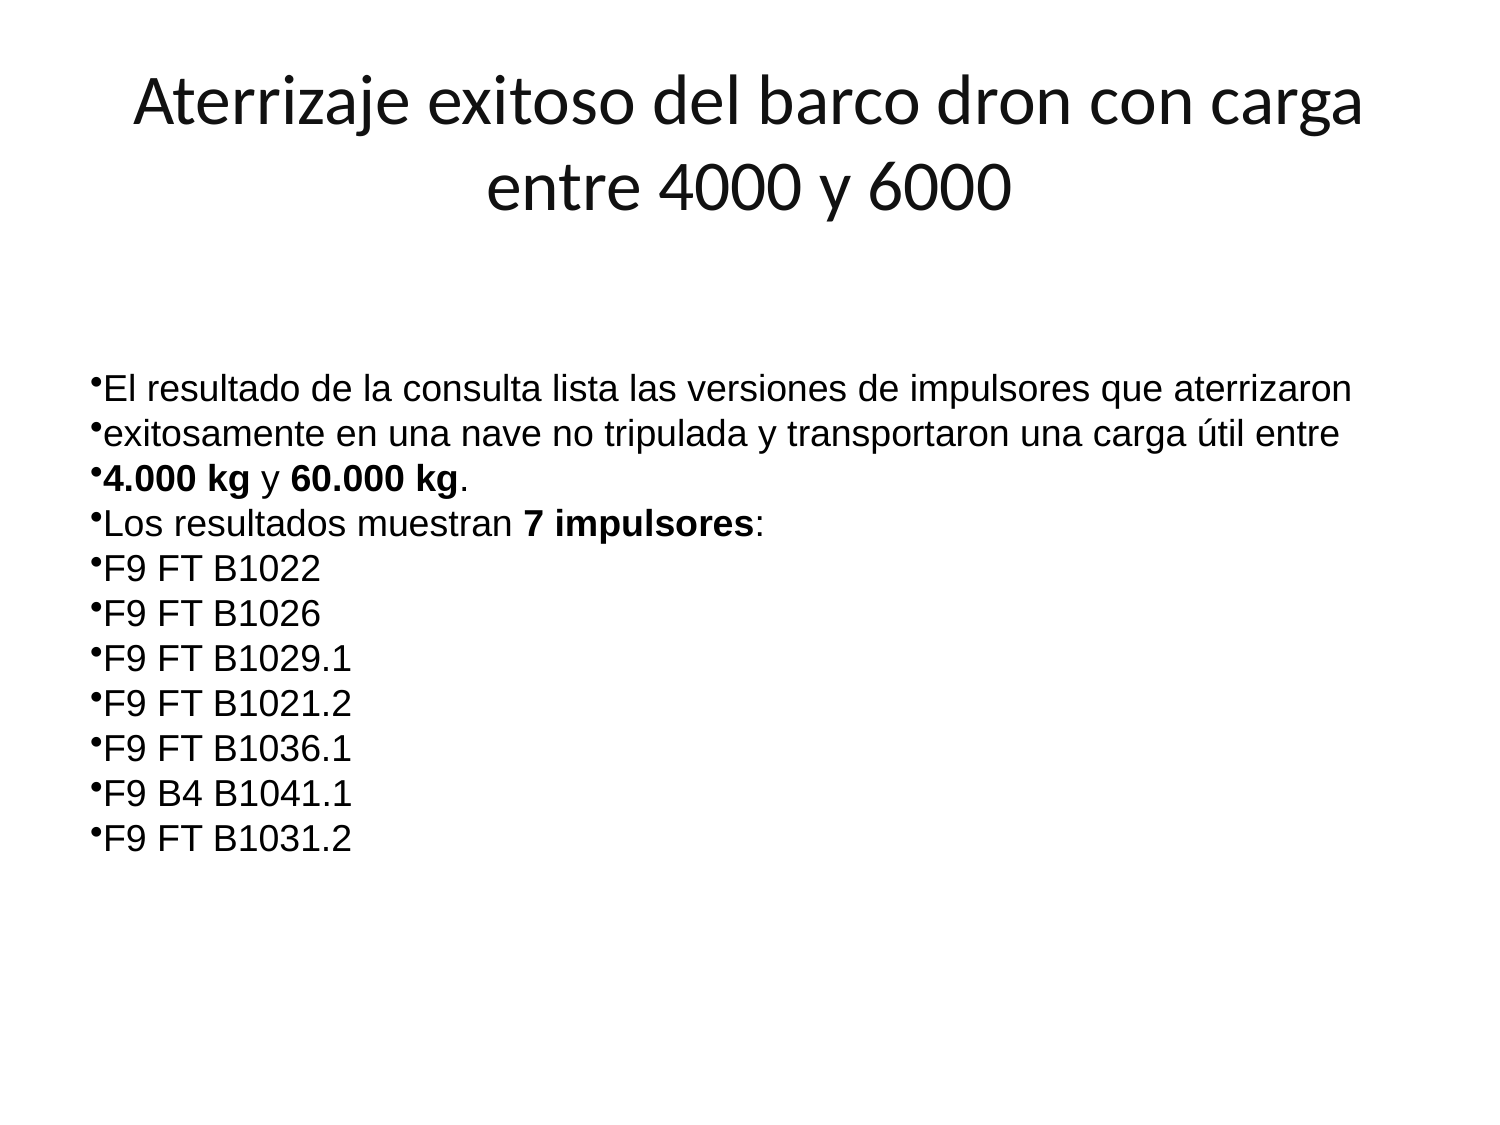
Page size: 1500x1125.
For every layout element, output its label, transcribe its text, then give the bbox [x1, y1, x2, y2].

title Aterrizaje exitoso del barco dron con carga entre 4000 y 6000 [75, 45, 1425, 233]
list El resultado de la consulta lista las versiones de impulsores que aterrizaron exitosamente en una nave no tripulada y transportaron una carga útil entre 4.000 kg y 60.000 kg. Los resultados muestran 7 impulsores: F9 FT B1022 F9 FT B1026 F9 FT B1029.1 F9 FT B1021.2 F9 FT B1036.1 F9 B4 B1041.1 F9 FT B1031.2 [75, 307, 1394, 961]
